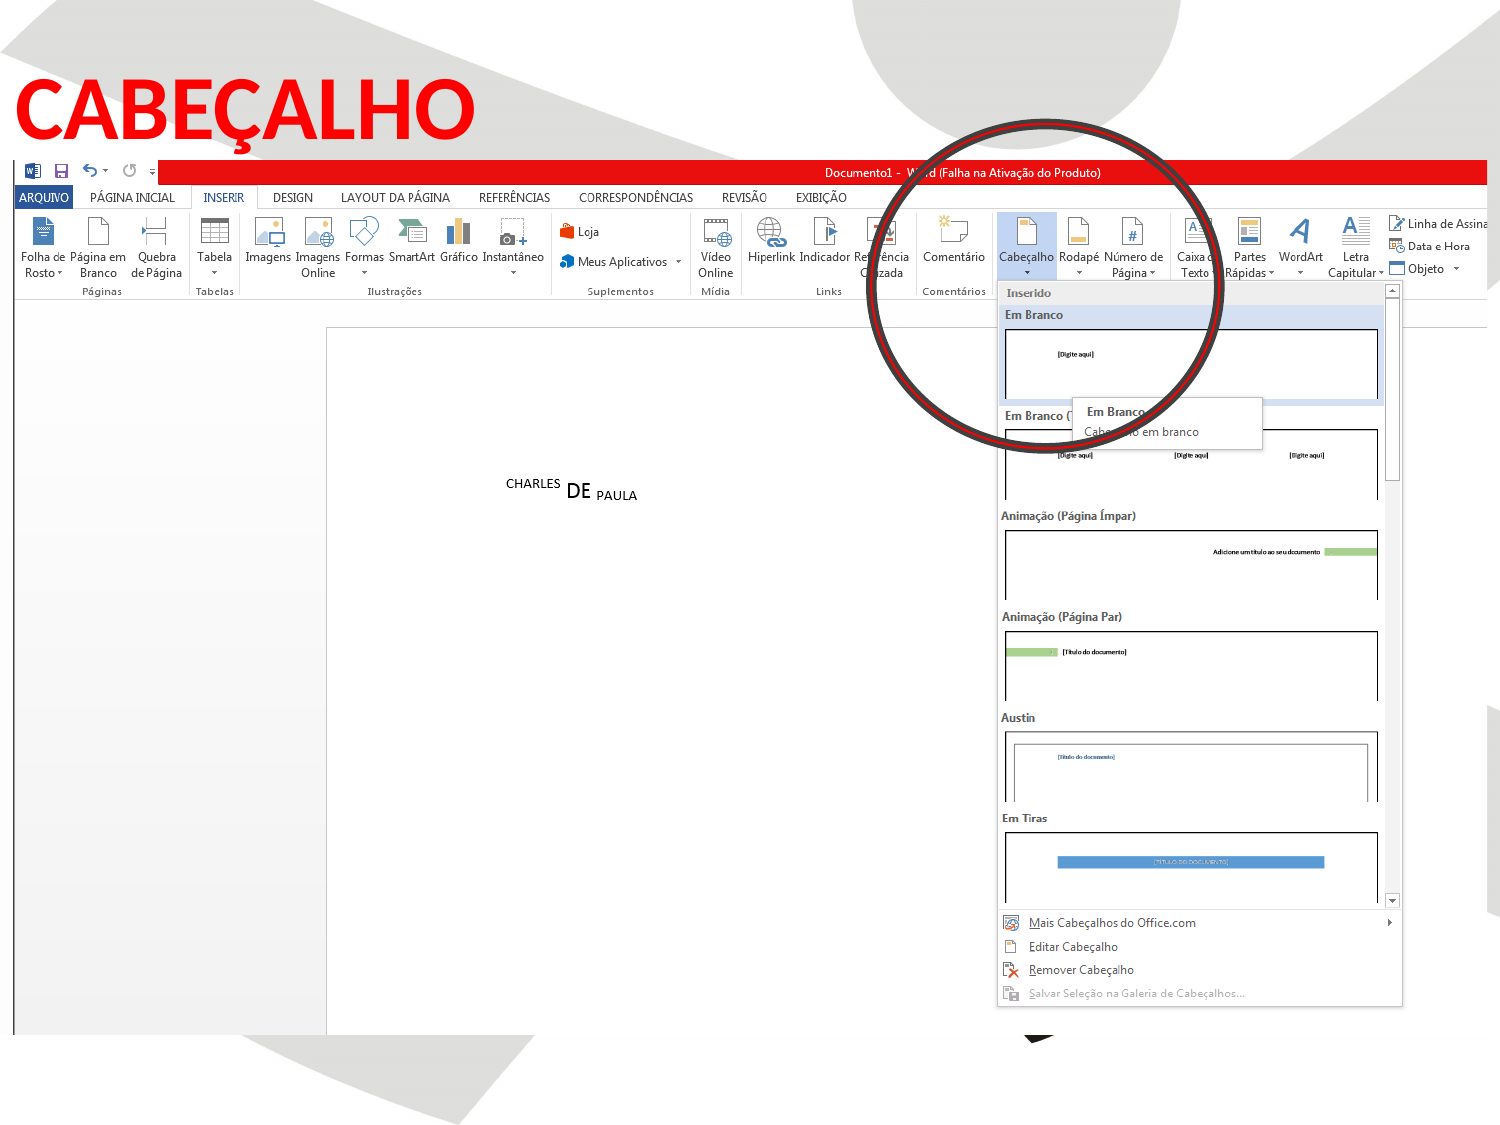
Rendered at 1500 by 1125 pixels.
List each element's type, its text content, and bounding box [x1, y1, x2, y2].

text_box [928, 118, 1162, 159]
picture [0, 0, 1500, 1125]
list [0, 160, 1488, 1036]
title CABEÇALHO [0, 9, 1350, 159]
